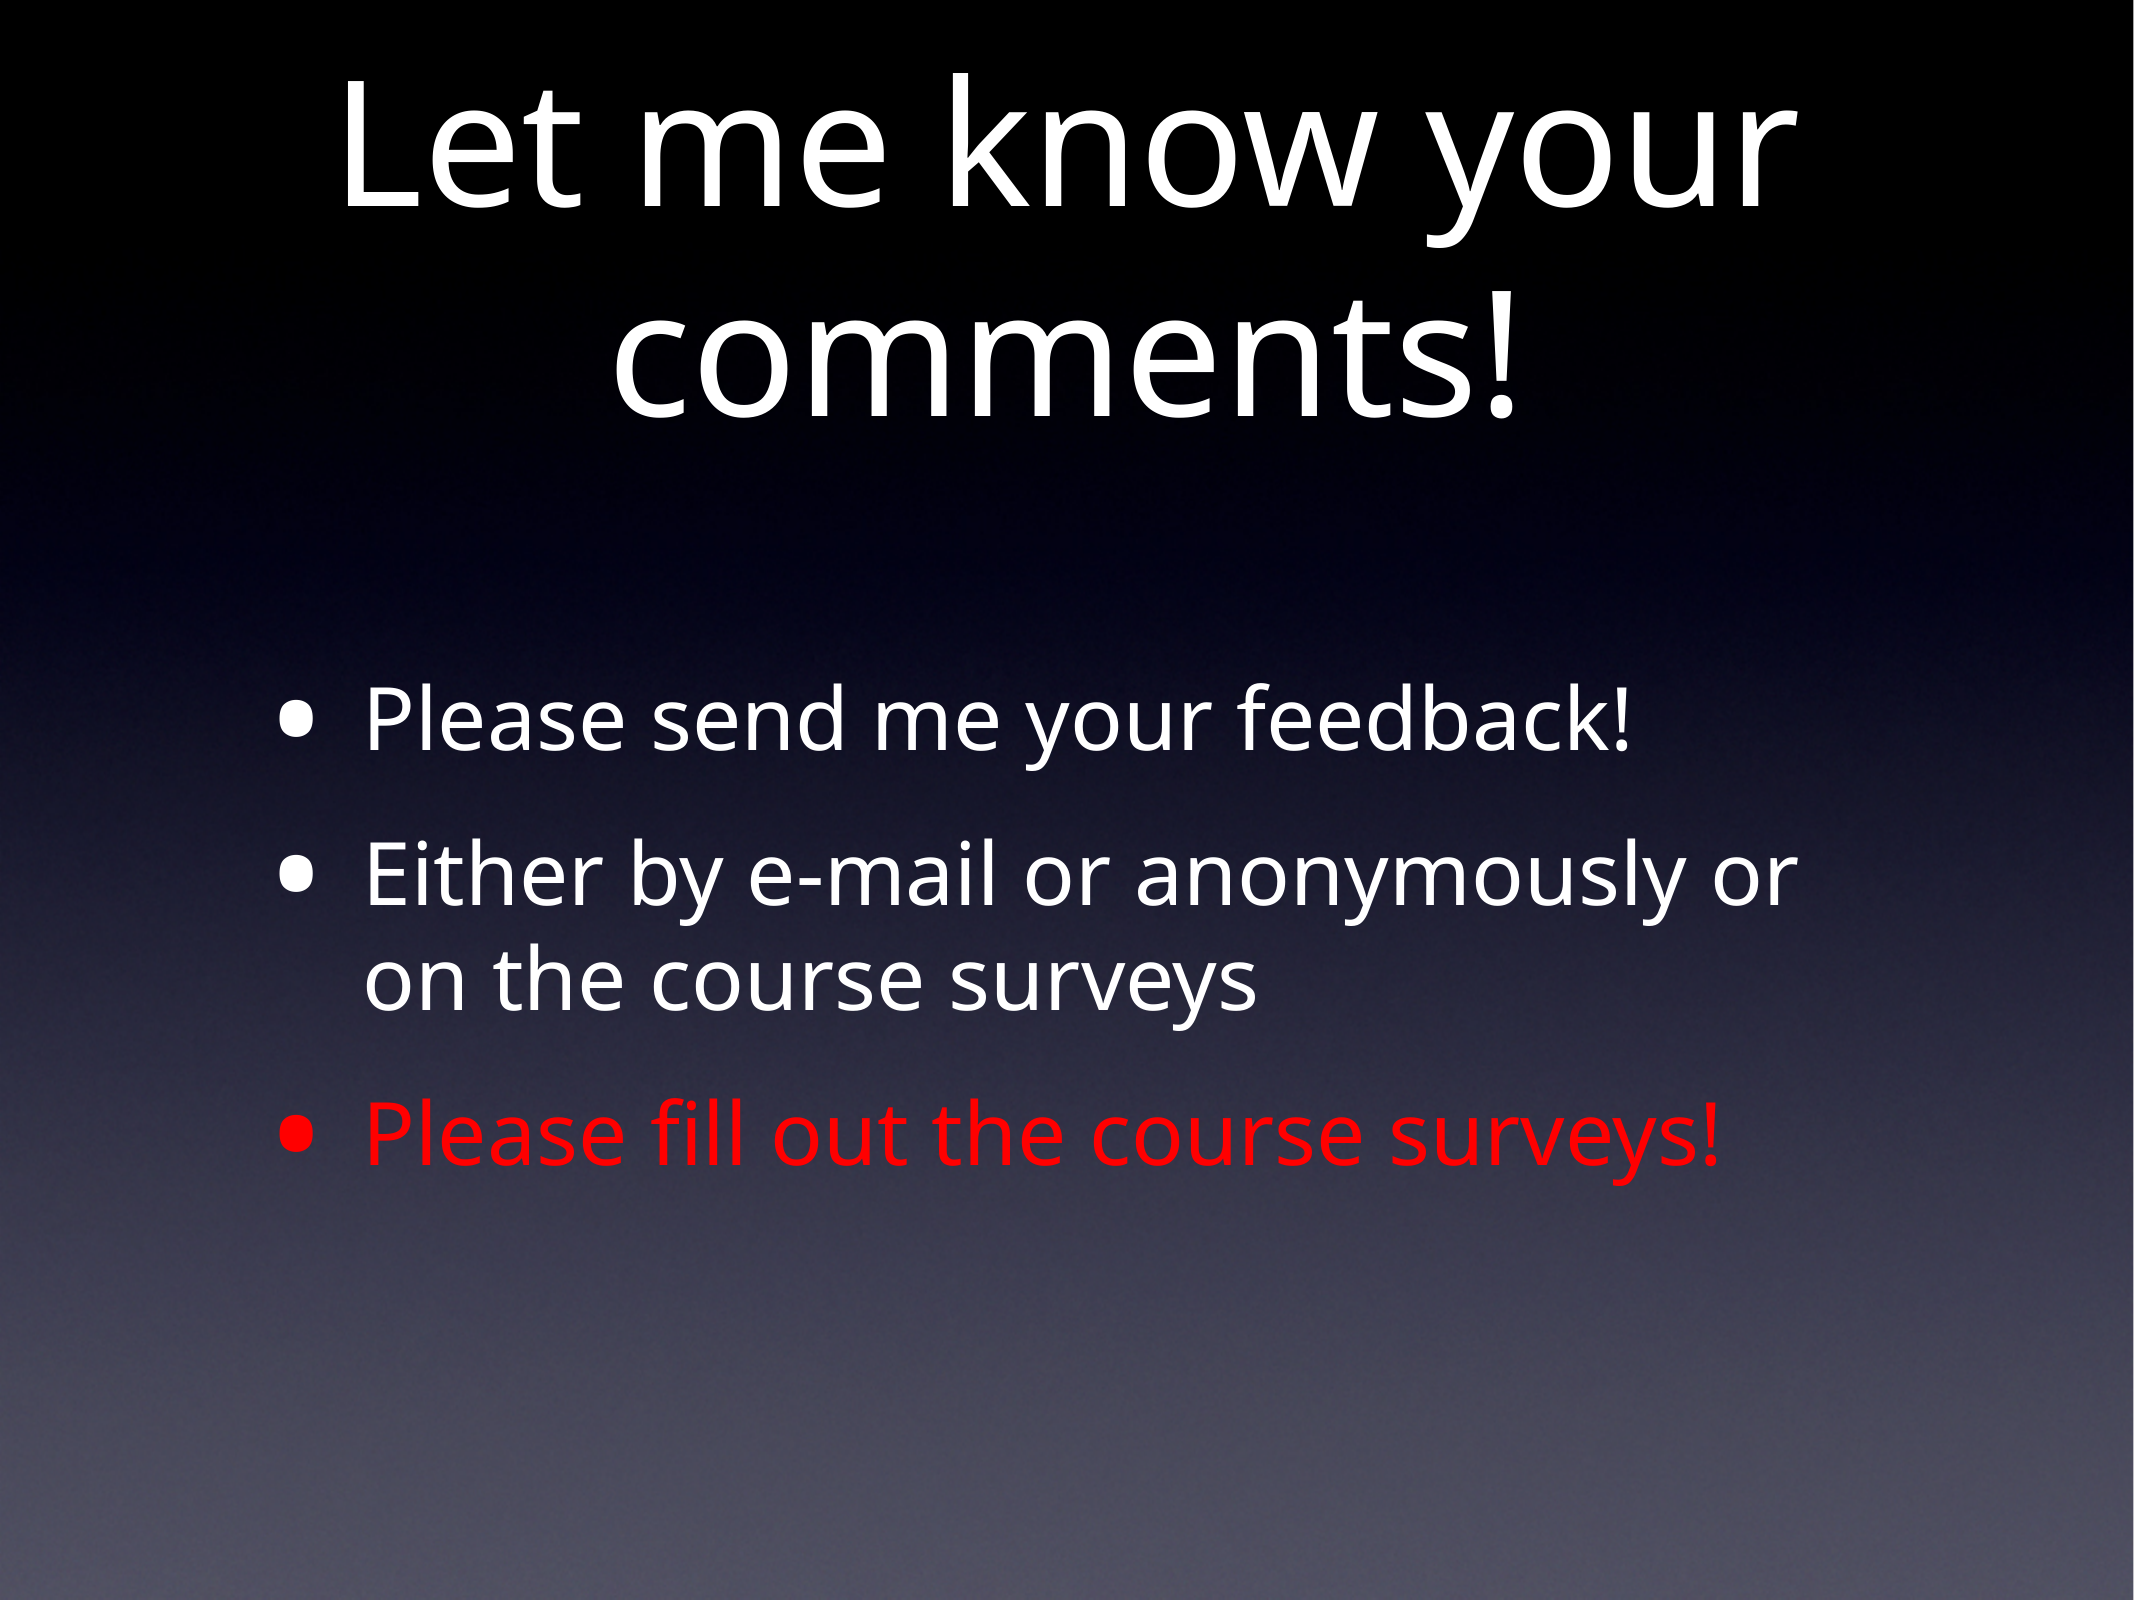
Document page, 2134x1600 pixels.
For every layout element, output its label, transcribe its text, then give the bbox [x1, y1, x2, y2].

list Please send me your feedback! Either by e-mail or anonymously or on the course surveys Please fill out the course surveys! [207, 453, 1926, 1393]
picture [0, 0, 2134, 1600]
title Let me know your comments! [207, 41, 1926, 443]
